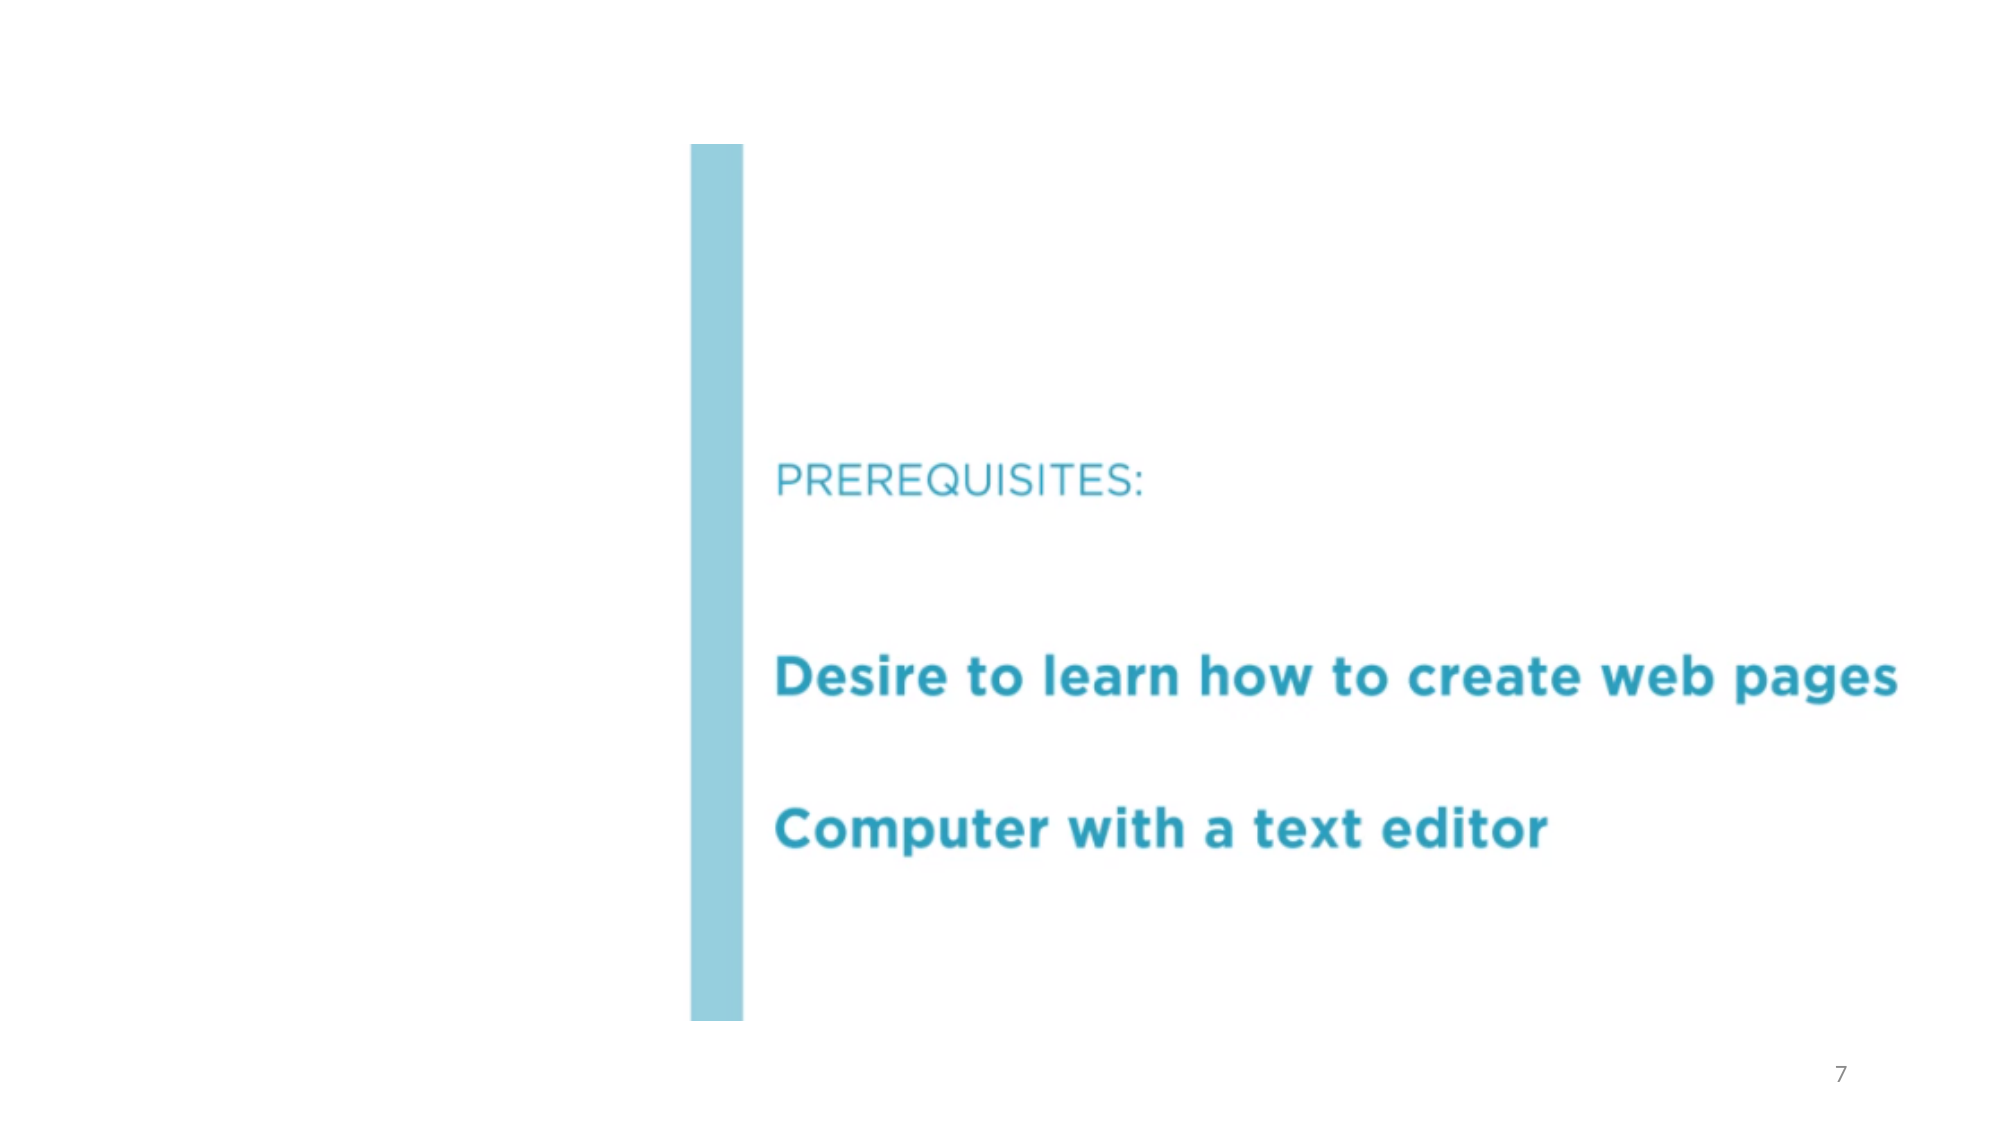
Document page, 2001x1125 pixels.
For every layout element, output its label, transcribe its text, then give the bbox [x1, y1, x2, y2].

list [23, 144, 1973, 1021]
slide_number 7 [1412, 1042, 1863, 1103]
